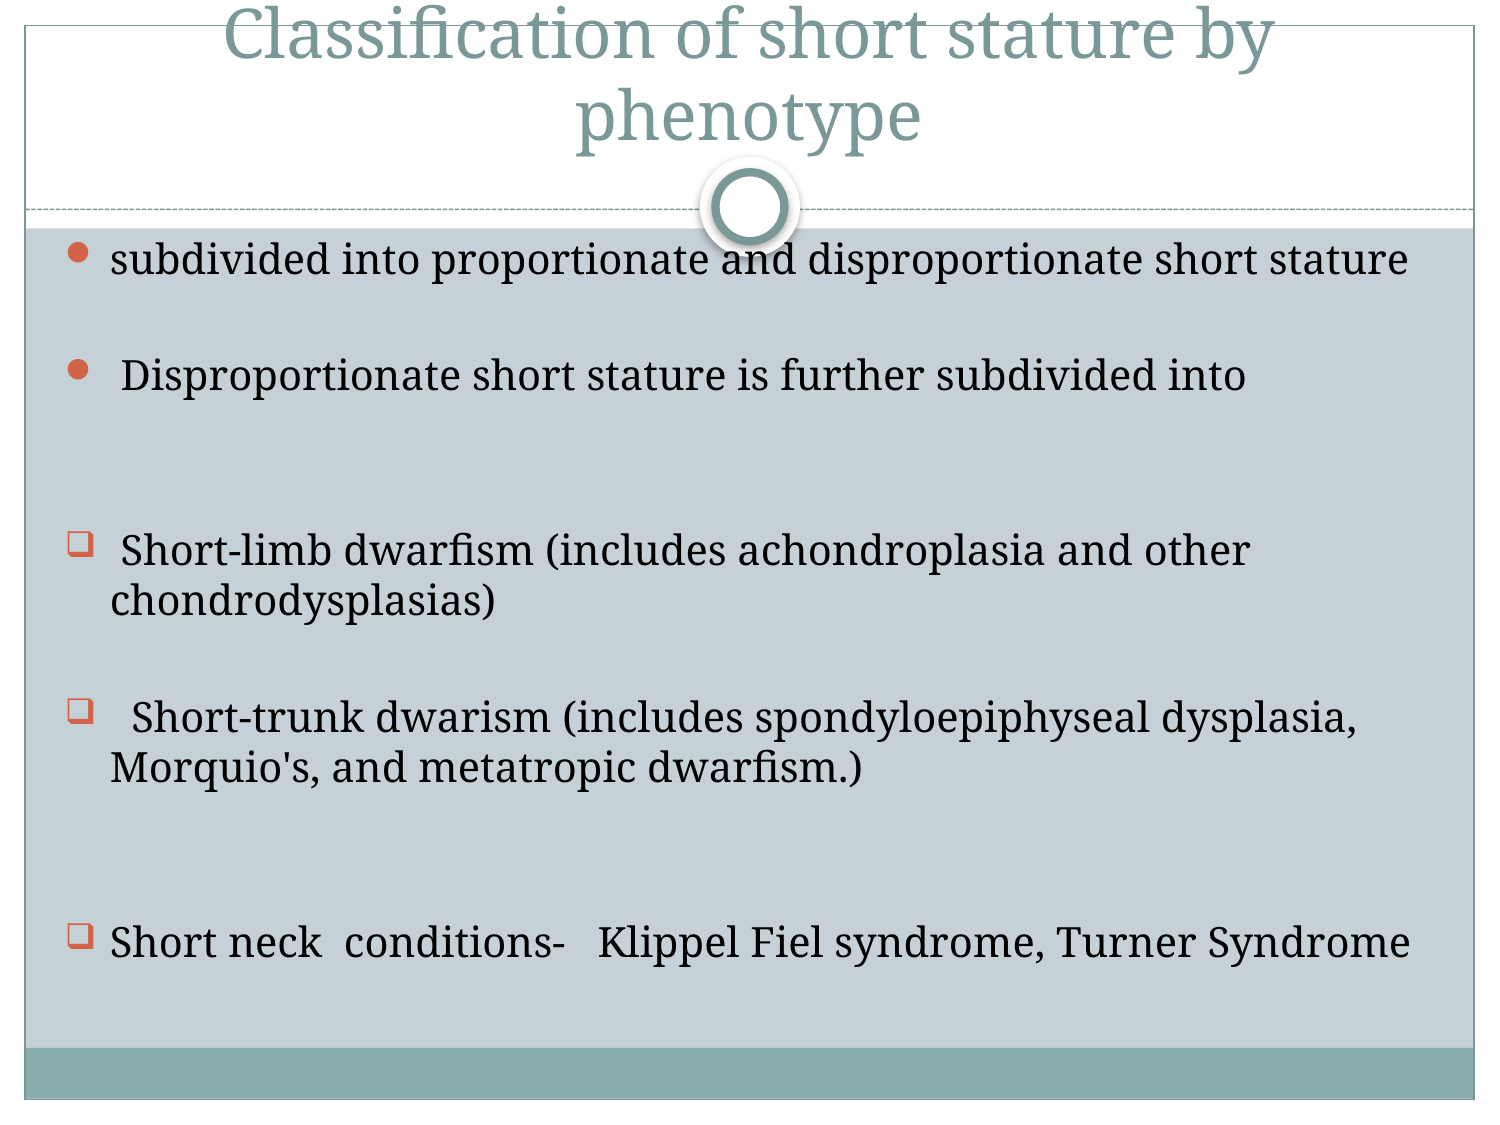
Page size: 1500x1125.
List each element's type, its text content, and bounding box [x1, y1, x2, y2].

title Classification of short stature by phenotype [49, 37, 1450, 162]
list subdivided into proportionate and disproportionate short stature Disproportionate short stature is further subdivided into Short-limb dwarfism (includes achondroplasia and other chondrodysplasias) Short-trunk dwarism (includes spondyloepiphyseal dysplasia, Morquio's, and metatropic dwarfism.) Short neck conditions- Klippel Fiel syndrome, Turner Syndrome [50, 224, 1445, 1125]
